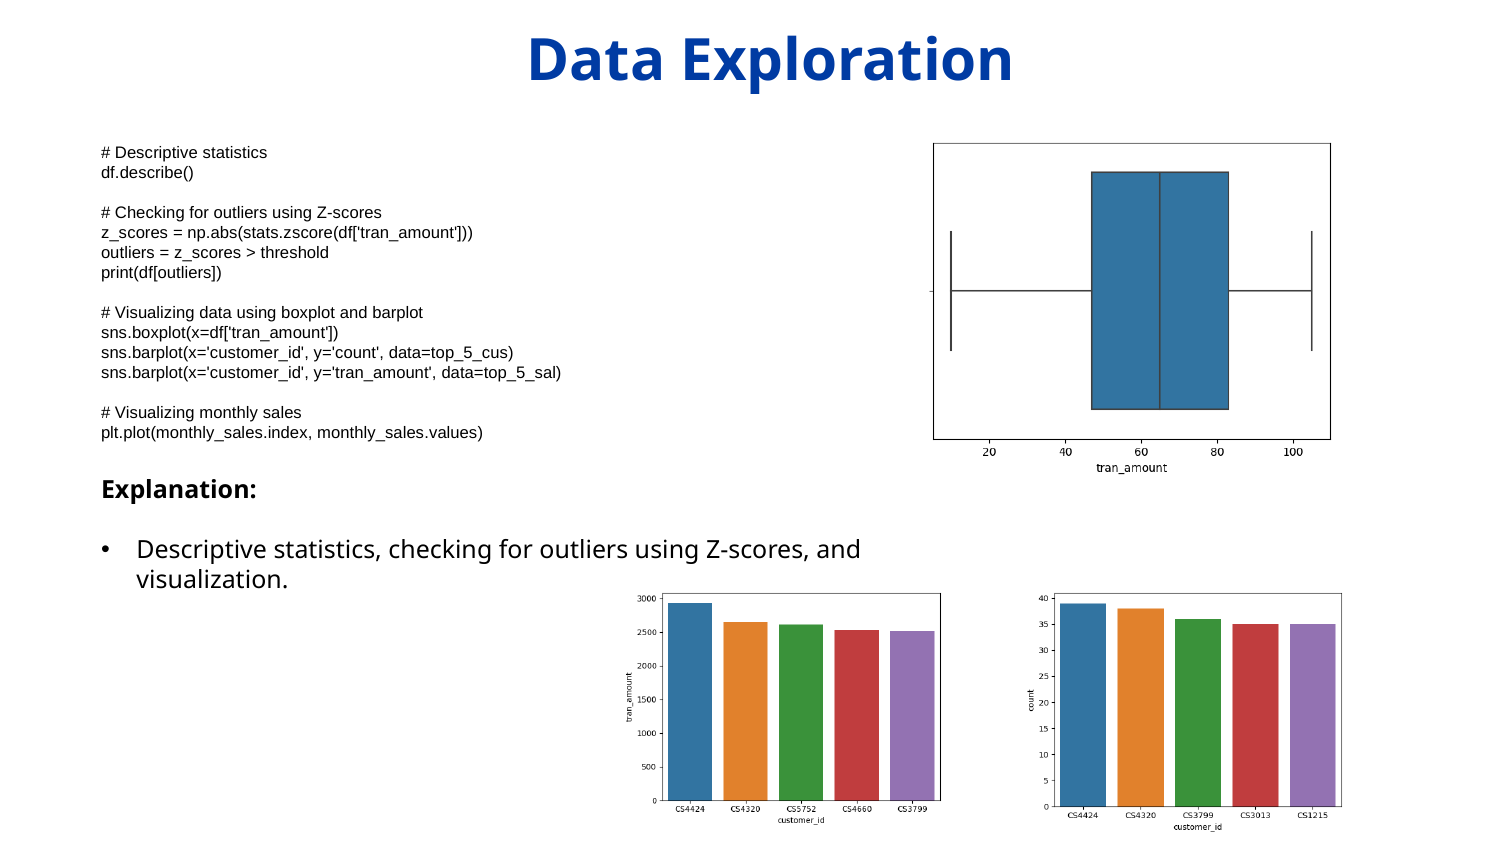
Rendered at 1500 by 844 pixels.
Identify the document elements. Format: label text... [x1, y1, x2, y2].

picture [920, 134, 1337, 481]
text_box Explanation: Descriptive statistics, checking for outliers using Z-scores, and visualization. [86, 466, 922, 601]
text_box Data Exploration [138, 7, 1404, 102]
picture [619, 586, 946, 830]
text_box # Descriptive statistics df.describe() # Checking for outliers using Z-scores z_scores = np.abs(stats.zscore(df['tran_amount'])) outliers = z_scores > threshold print(df[outliers]) # Visualizing data using boxplot and barplot sns.boxplot(x=df['tran_amount']) sns.barplot(x='customer_id', y='count', data=top_5_cus) sns.barplot(x='customer_id', y='tran_amount', data=top_5_sal) # Visualizing monthly sales plt.plot(monthly_sales.index, monthly_sales.values) [86, 135, 918, 450]
picture [1021, 586, 1347, 837]
